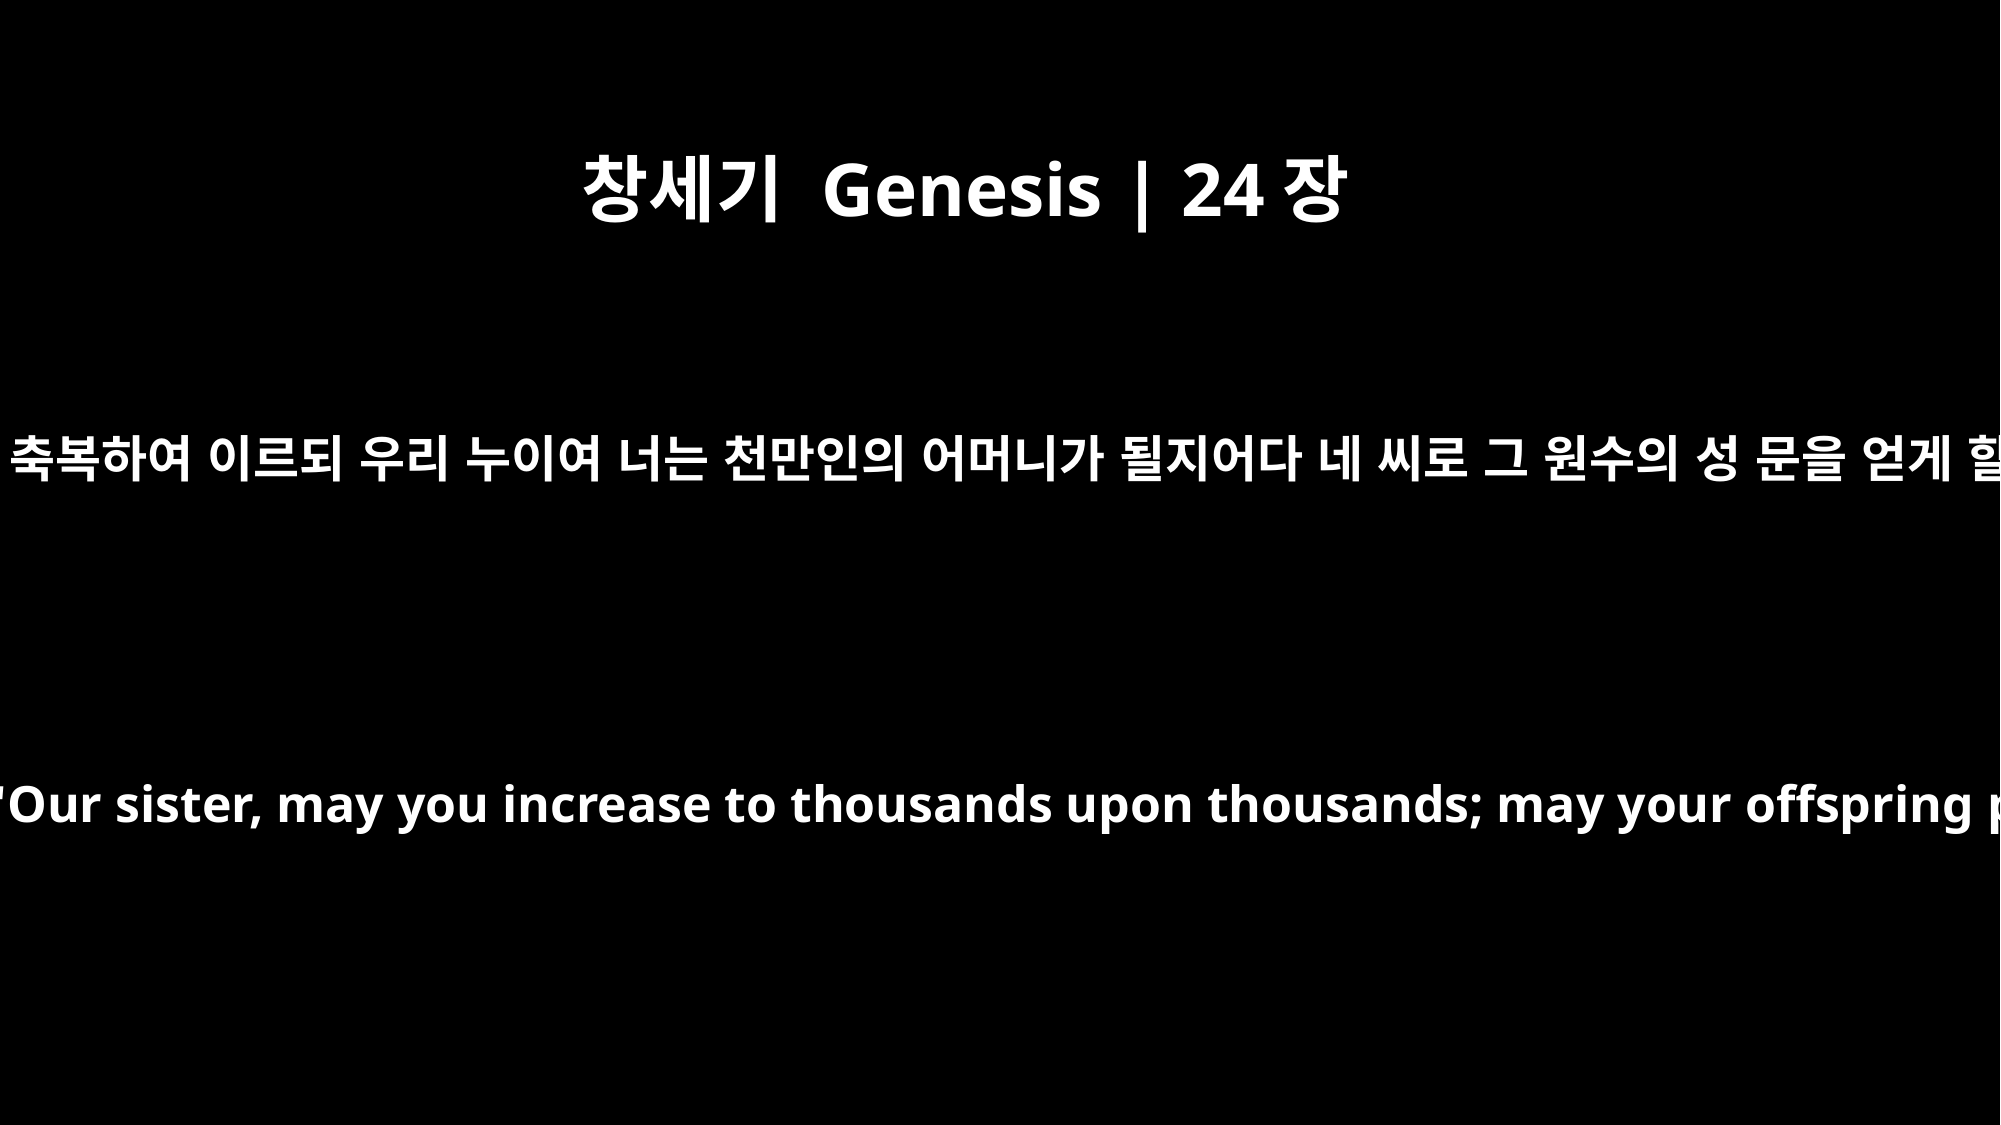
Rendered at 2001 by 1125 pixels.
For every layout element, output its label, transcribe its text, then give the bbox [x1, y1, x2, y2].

text_box 60 리브가에게 축복하여 이르되 우리 누이여 너는 천만인의 어머니가 될지어다 네 씨로 그 원수의 성 문을 얻게 할지어다 [0, 359, 2000, 495]
text_box And they blessed Rebekah and said to her, "Our sister, may you increase to thousands upon thousands; may your offspring possess the gates of their enemies." [0, 764, 2000, 840]
text_box 창세기 Genesis | 24장 [566, 136, 1365, 239]
